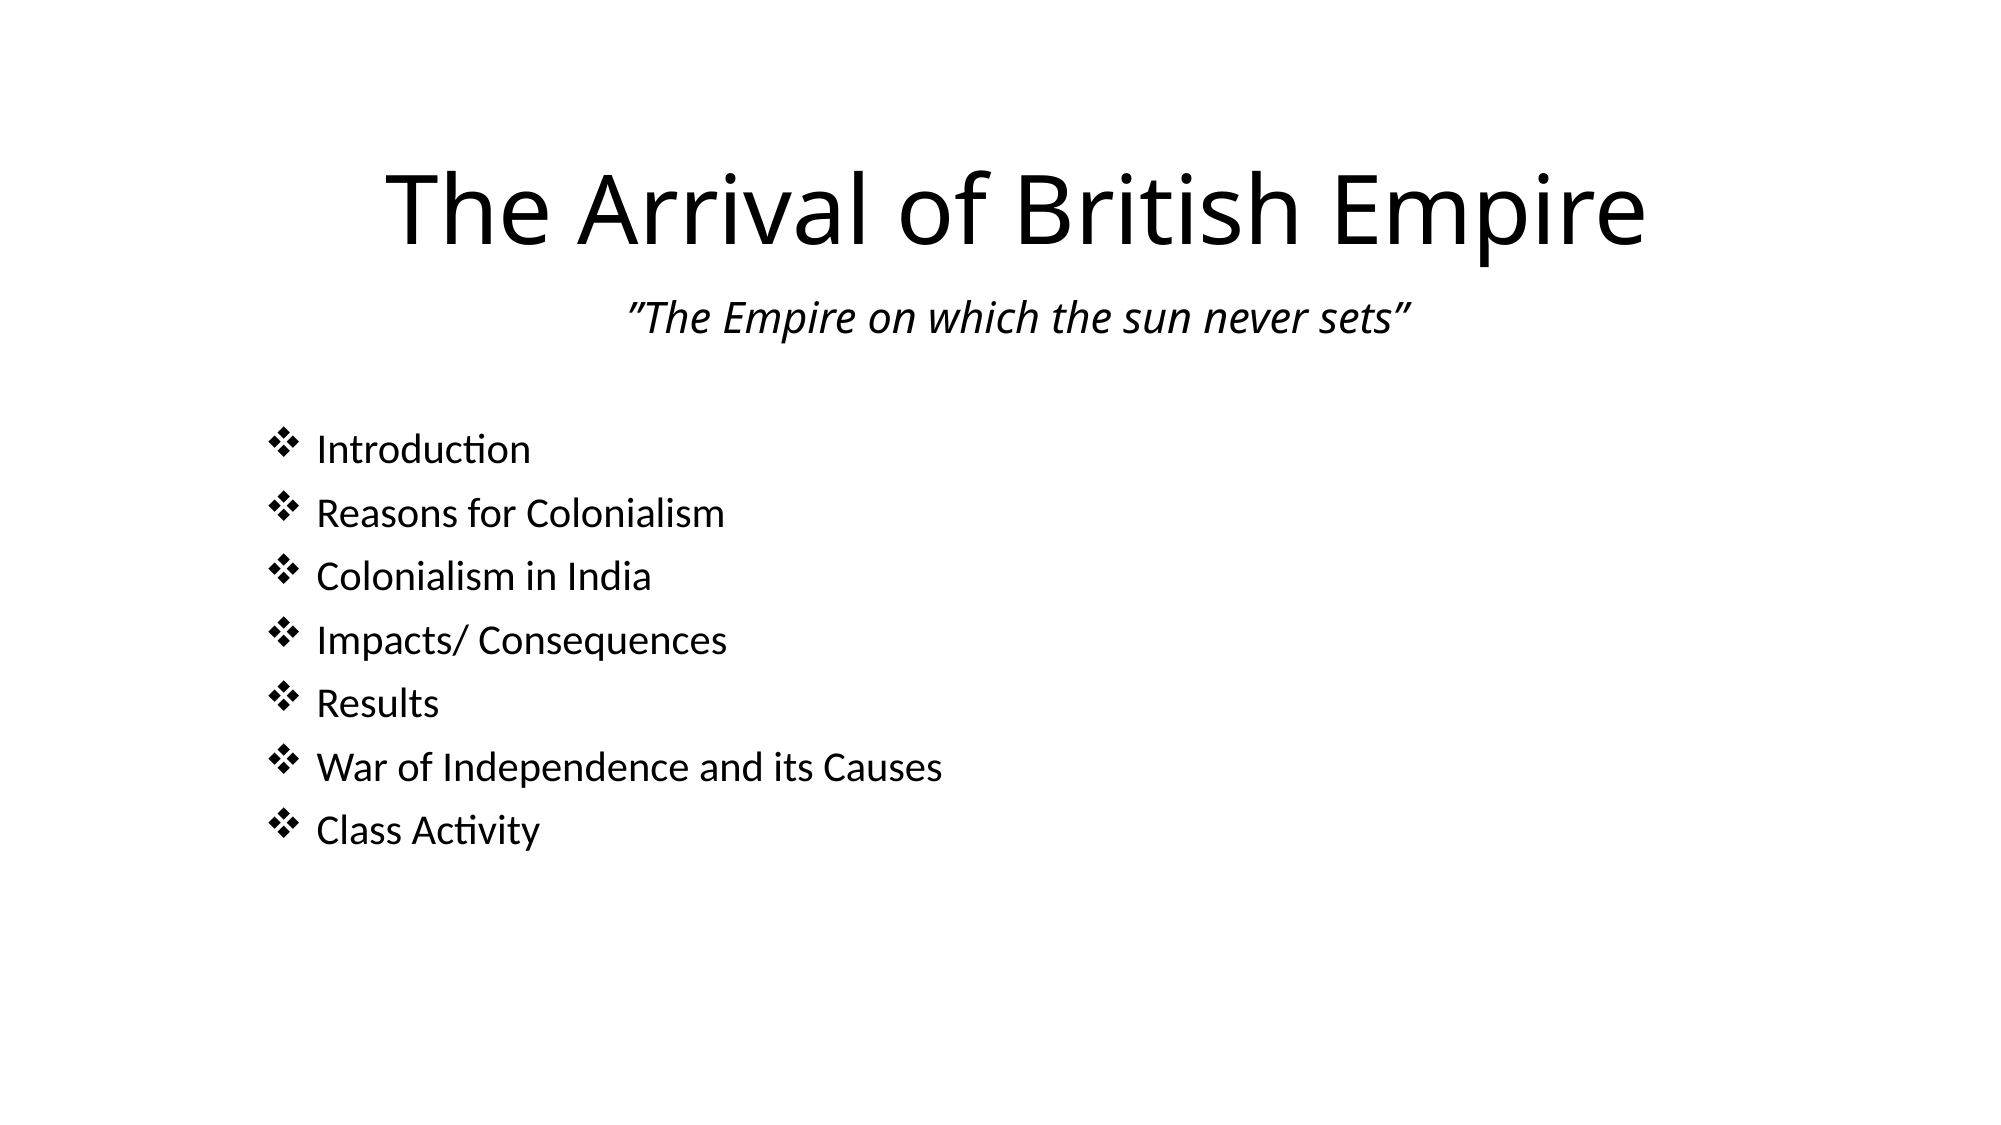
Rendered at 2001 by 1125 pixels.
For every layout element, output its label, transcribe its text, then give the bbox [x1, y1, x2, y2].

title The Arrival of British Empire ”The Empire on which the sun never sets” [267, 78, 1768, 350]
subtitle Introduction Reasons for Colonialism Colonialism in India Impacts/ Consequences Results War of Independence and its Causes Class Activity [249, 419, 1750, 863]
